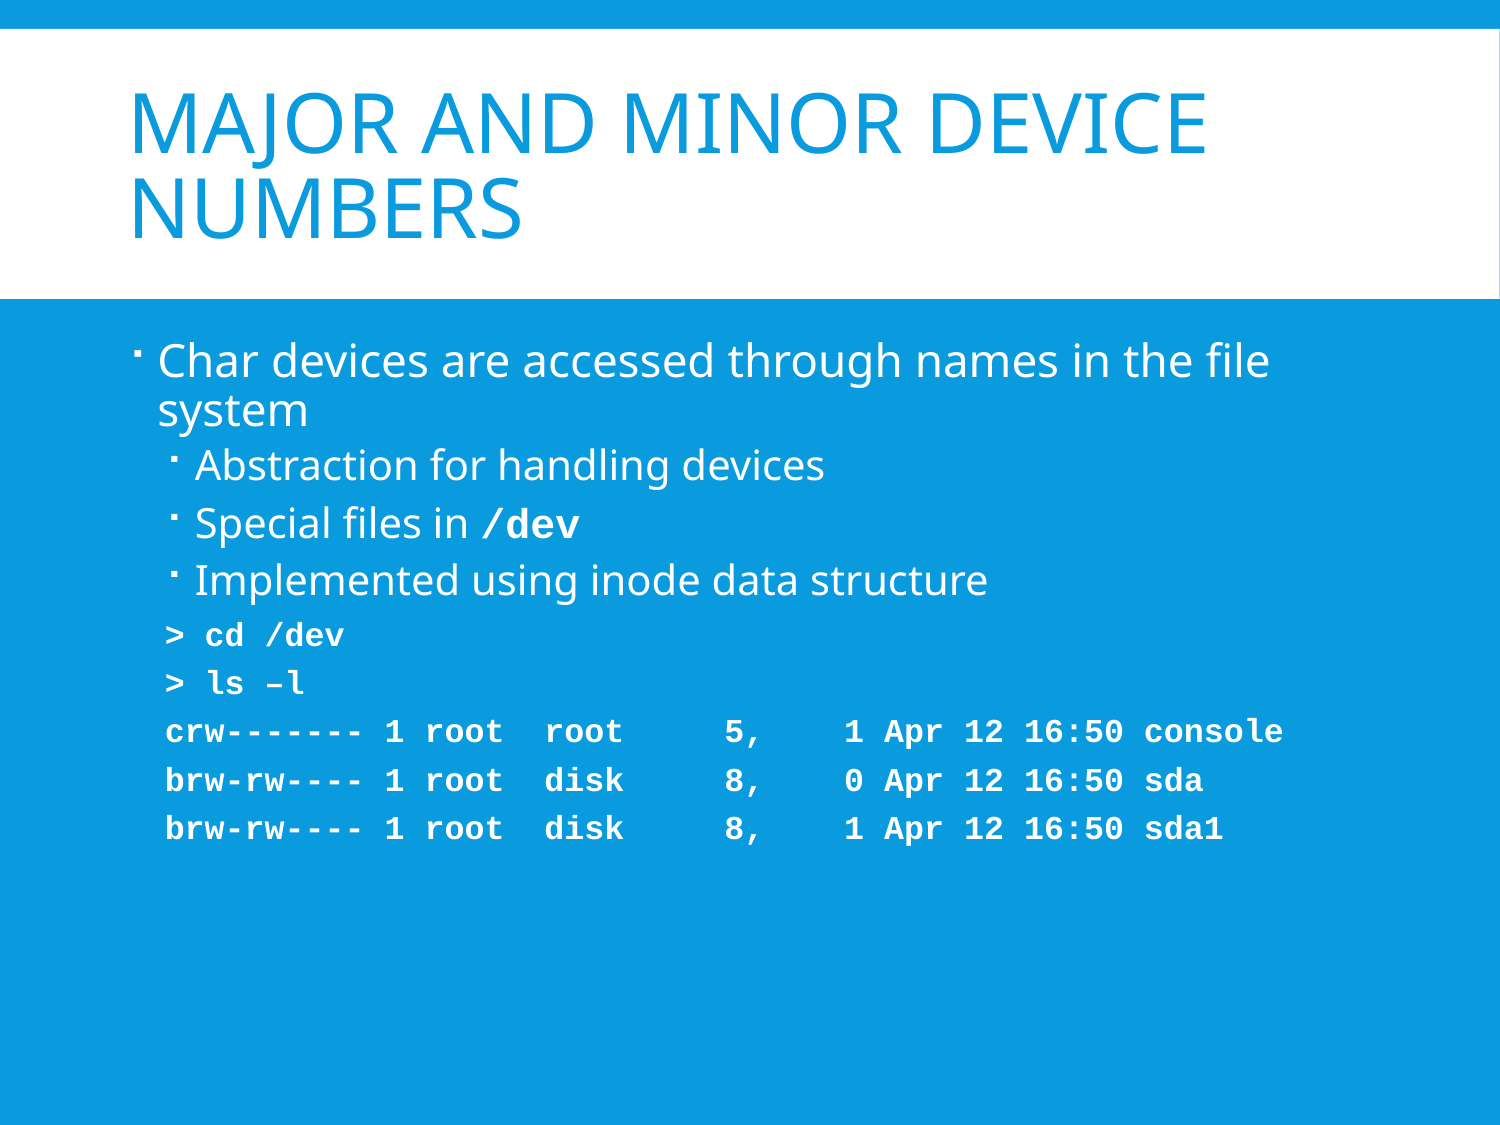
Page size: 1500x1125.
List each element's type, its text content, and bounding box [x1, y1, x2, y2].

list Char devices are accessed through names in the file system Abstraction for handling devices Special files in /dev Implemented using inode data structure > cd /dev > ls –l crw------- 1 root root 5, 1 Apr 12 16:50 console brw-rw---- 1 root disk 8, 0 Apr 12 16:50 sda brw-rw---- 1 root disk 8, 1 Apr 12 16:50 sda1 [112, 329, 1388, 1020]
title Major and Minor Device Numbers [112, 46, 1388, 295]
